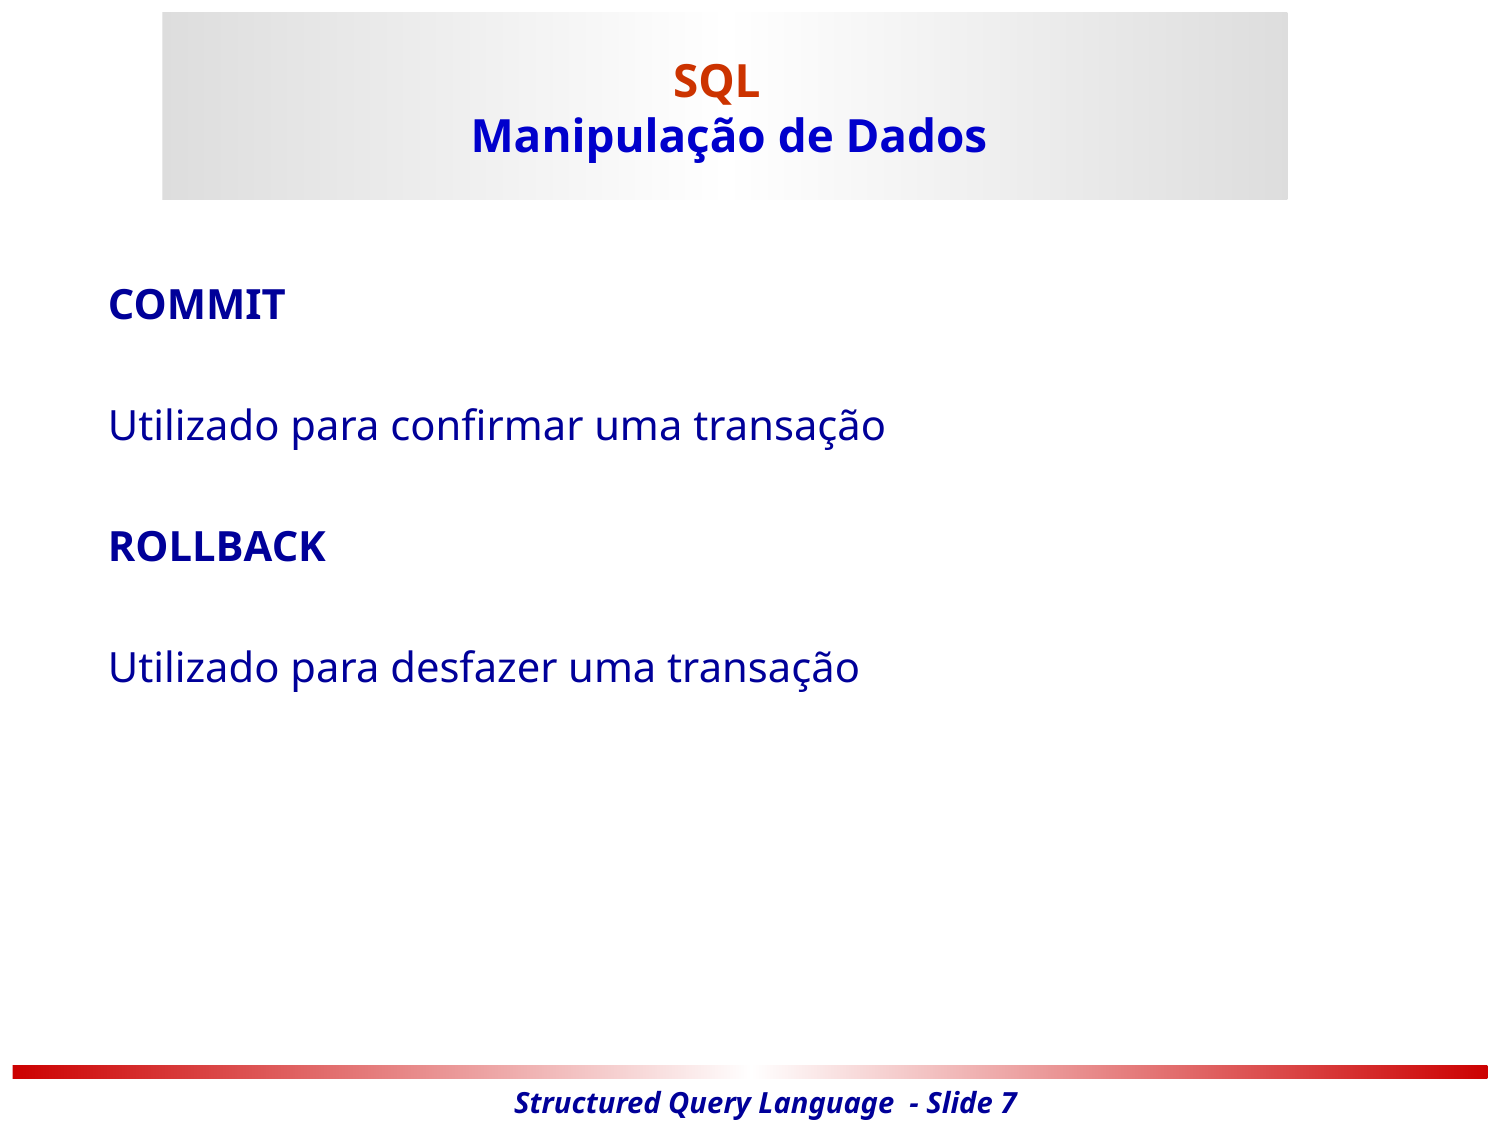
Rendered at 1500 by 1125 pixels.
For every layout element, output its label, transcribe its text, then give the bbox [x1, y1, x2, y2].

list COMMIT Utilizado para confirmar uma transação ROLLBACK Utilizado para desfazer uma transação [37, 199, 1451, 854]
title SQL Manipulação de Dados [49, 4, 1397, 199]
